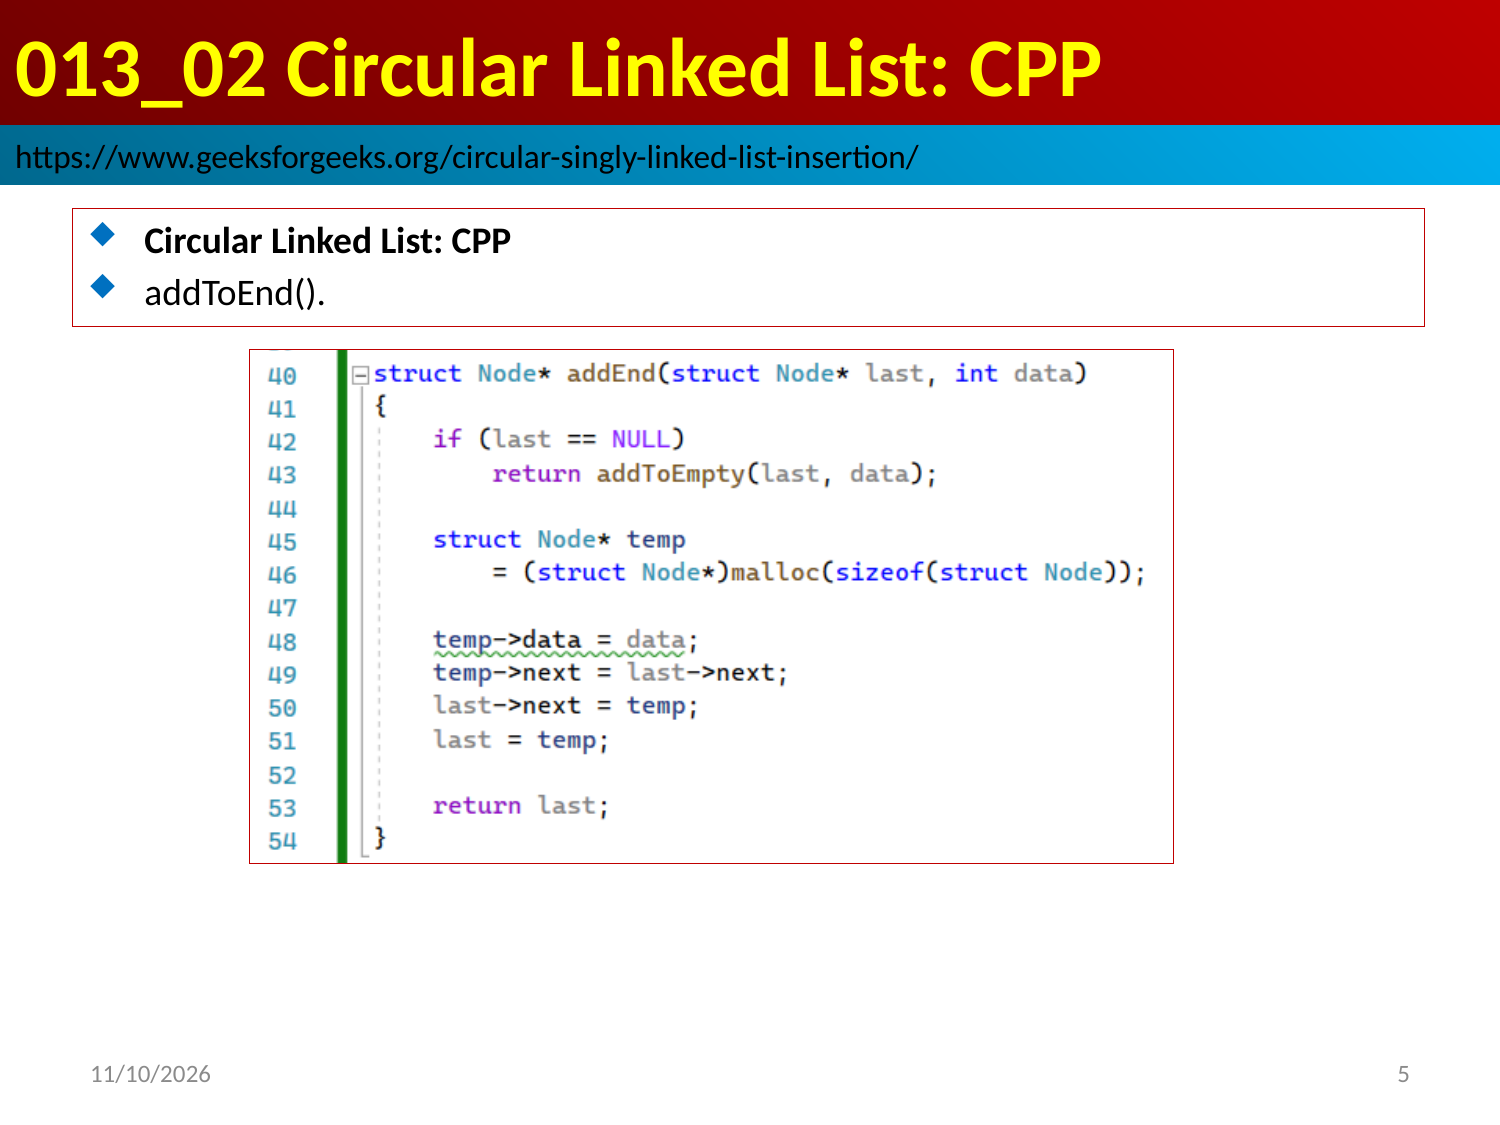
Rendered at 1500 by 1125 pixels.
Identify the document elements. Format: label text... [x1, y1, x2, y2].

subtitle Circular Linked List: CPP addToEnd(). [72, 208, 1425, 327]
title 013_02 Circular Linked List: CPP [0, 0, 1500, 125]
slide_number 5 [1074, 1042, 1425, 1103]
picture [249, 349, 1174, 865]
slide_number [75, 1042, 425, 1103]
text_box https://www.geeksforgeeks.org/circular-singly-linked-list-insertion/ [0, 125, 1500, 185]
